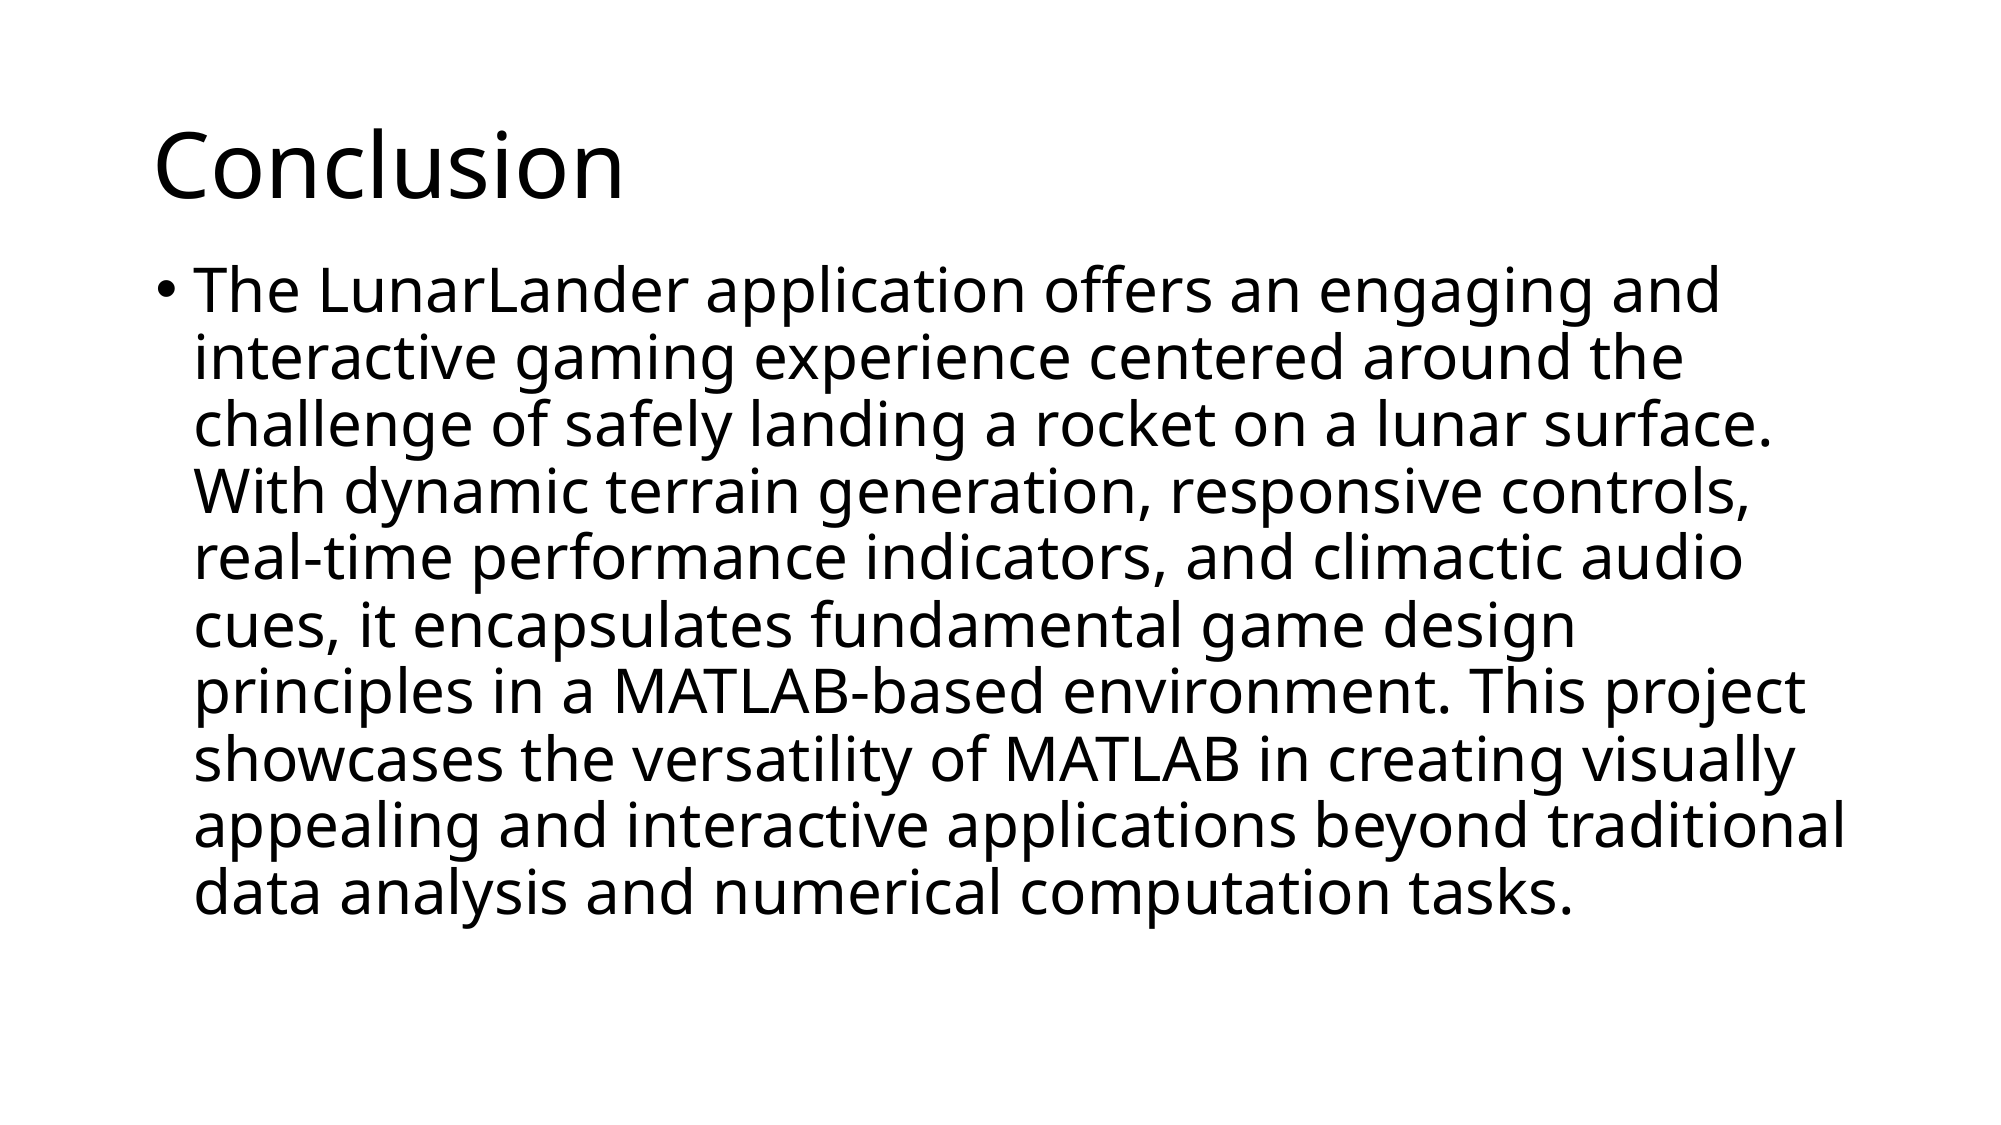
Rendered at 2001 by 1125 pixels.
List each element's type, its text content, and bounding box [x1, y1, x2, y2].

title Conclusion [137, 59, 1863, 278]
list The LunarLander application offers an engaging and interactive gaming experience centered around the challenge of safely landing a rocket on a lunar surface. With dynamic terrain generation, responsive controls, real-time performance indicators, and climactic audio cues, it encapsulates fundamental game design principles in a MATLAB-based environment. This project showcases the versatility of MATLAB in creating visually appealing and interactive applications beyond traditional data analysis and numerical computation tasks. [140, 251, 1866, 965]
